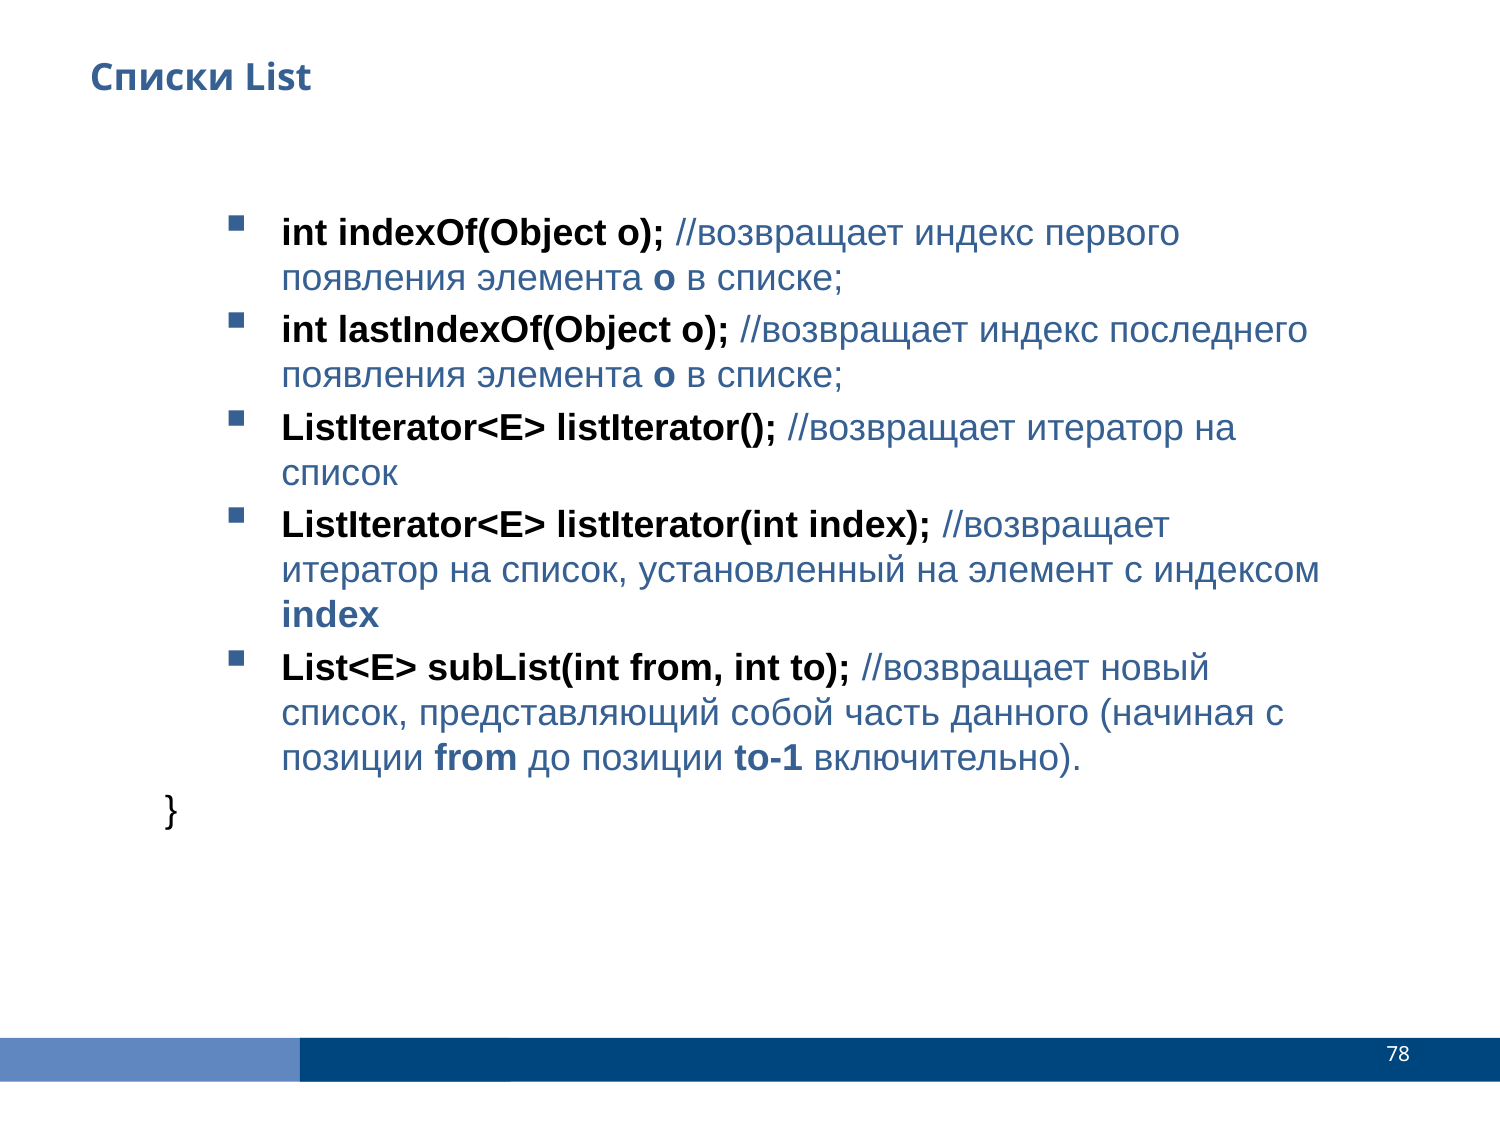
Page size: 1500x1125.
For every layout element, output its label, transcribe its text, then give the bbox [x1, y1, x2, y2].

text_box Списки List [74, 45, 1425, 163]
text_box int indexOf(Object o); //возвращает индекс первого появления элемента o в списке; int lastIndexOf(Object o); //возвращает индекс последнего появления элемента o в списке; ListIterator<E> listIterator(); //возвращает итератор на список ListIterator<E> listIterator(int index); //возвращает итератор на список, установленный на элемент с индексом index List<E> subList(int from, int to); //возвращает новый список, представляющий собой часть данного (начиная с позиции from до позиции to-1 включительно). } [149, 200, 1350, 988]
text_box <number> [1262, 1024, 1425, 1085]
